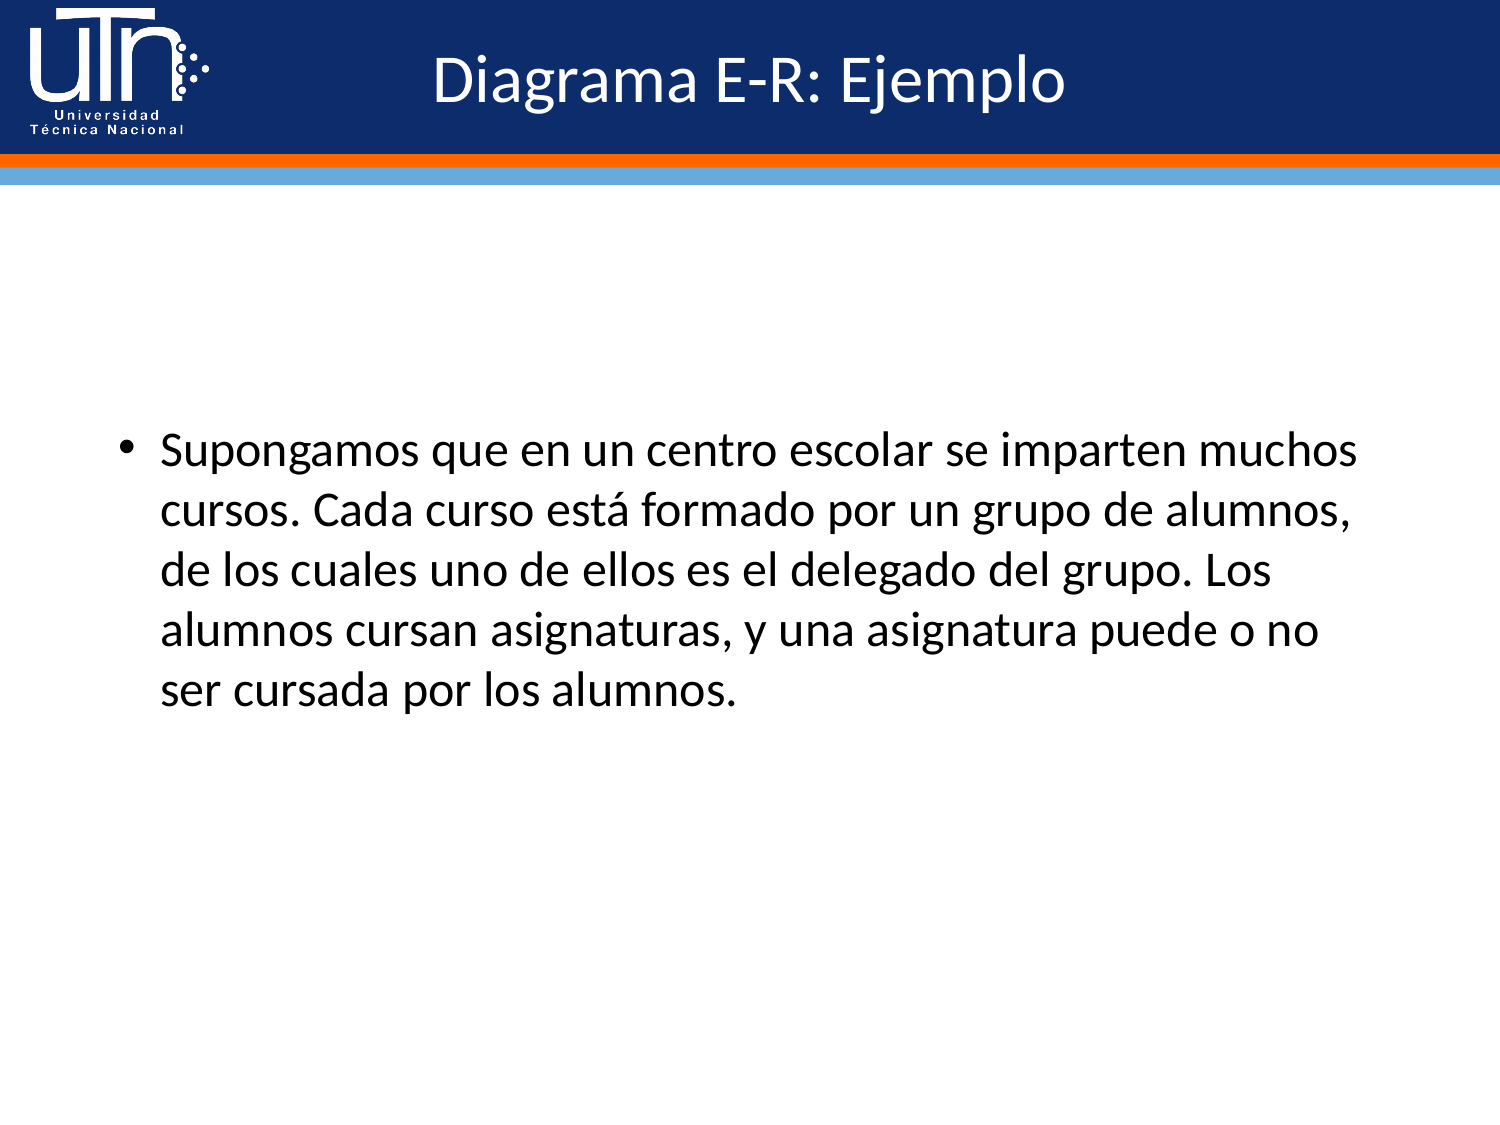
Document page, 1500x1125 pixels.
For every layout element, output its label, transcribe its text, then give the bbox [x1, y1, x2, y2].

title Diagrama E-R: Ejemplo [0, 0, 1500, 154]
list Supongamos que en un centro escolar se imparten muchos cursos. Cada curso está formado por un grupo de alumnos, de los cuales uno de ellos es el delegado del grupo. Los alumnos cursan asignaturas, y una asignatura puede o no ser cursada por los alumnos. [103, 198, 1397, 1012]
